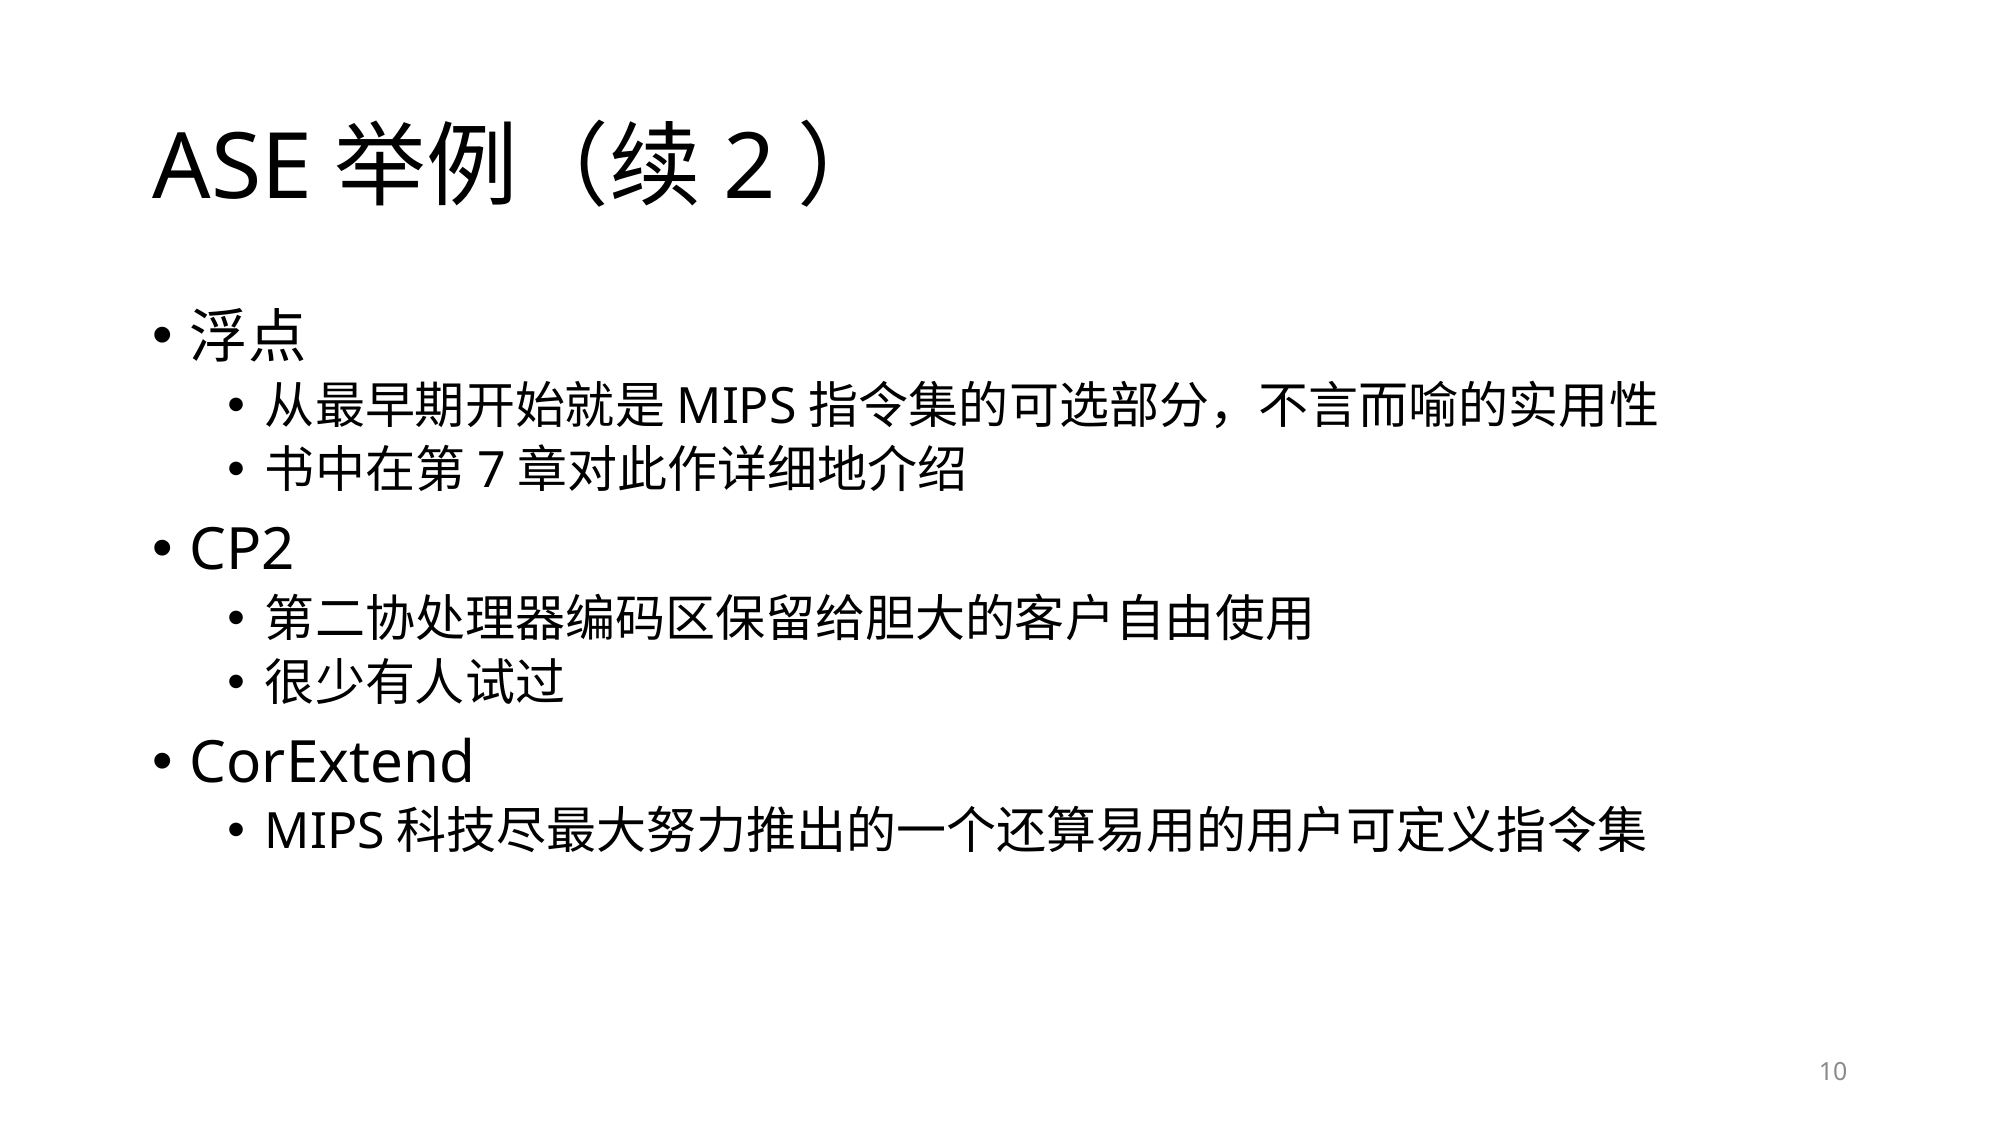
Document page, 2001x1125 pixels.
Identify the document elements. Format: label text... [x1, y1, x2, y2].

list 浮点 从最早期开始就是MIPS指令集的可选部分，不言而喻的实用性 书中在第7章对此作详细地介绍 CP2 第二协处理器编码区保留给胆大的客户自由使用 很少有人试过 CorExtend MIPS科技尽最大努力推出的一个还算易用的用户可定义指令集 [137, 299, 1863, 1014]
slide_number 10 [1412, 1042, 1863, 1103]
title ASE举例（续2） [137, 59, 1863, 278]
